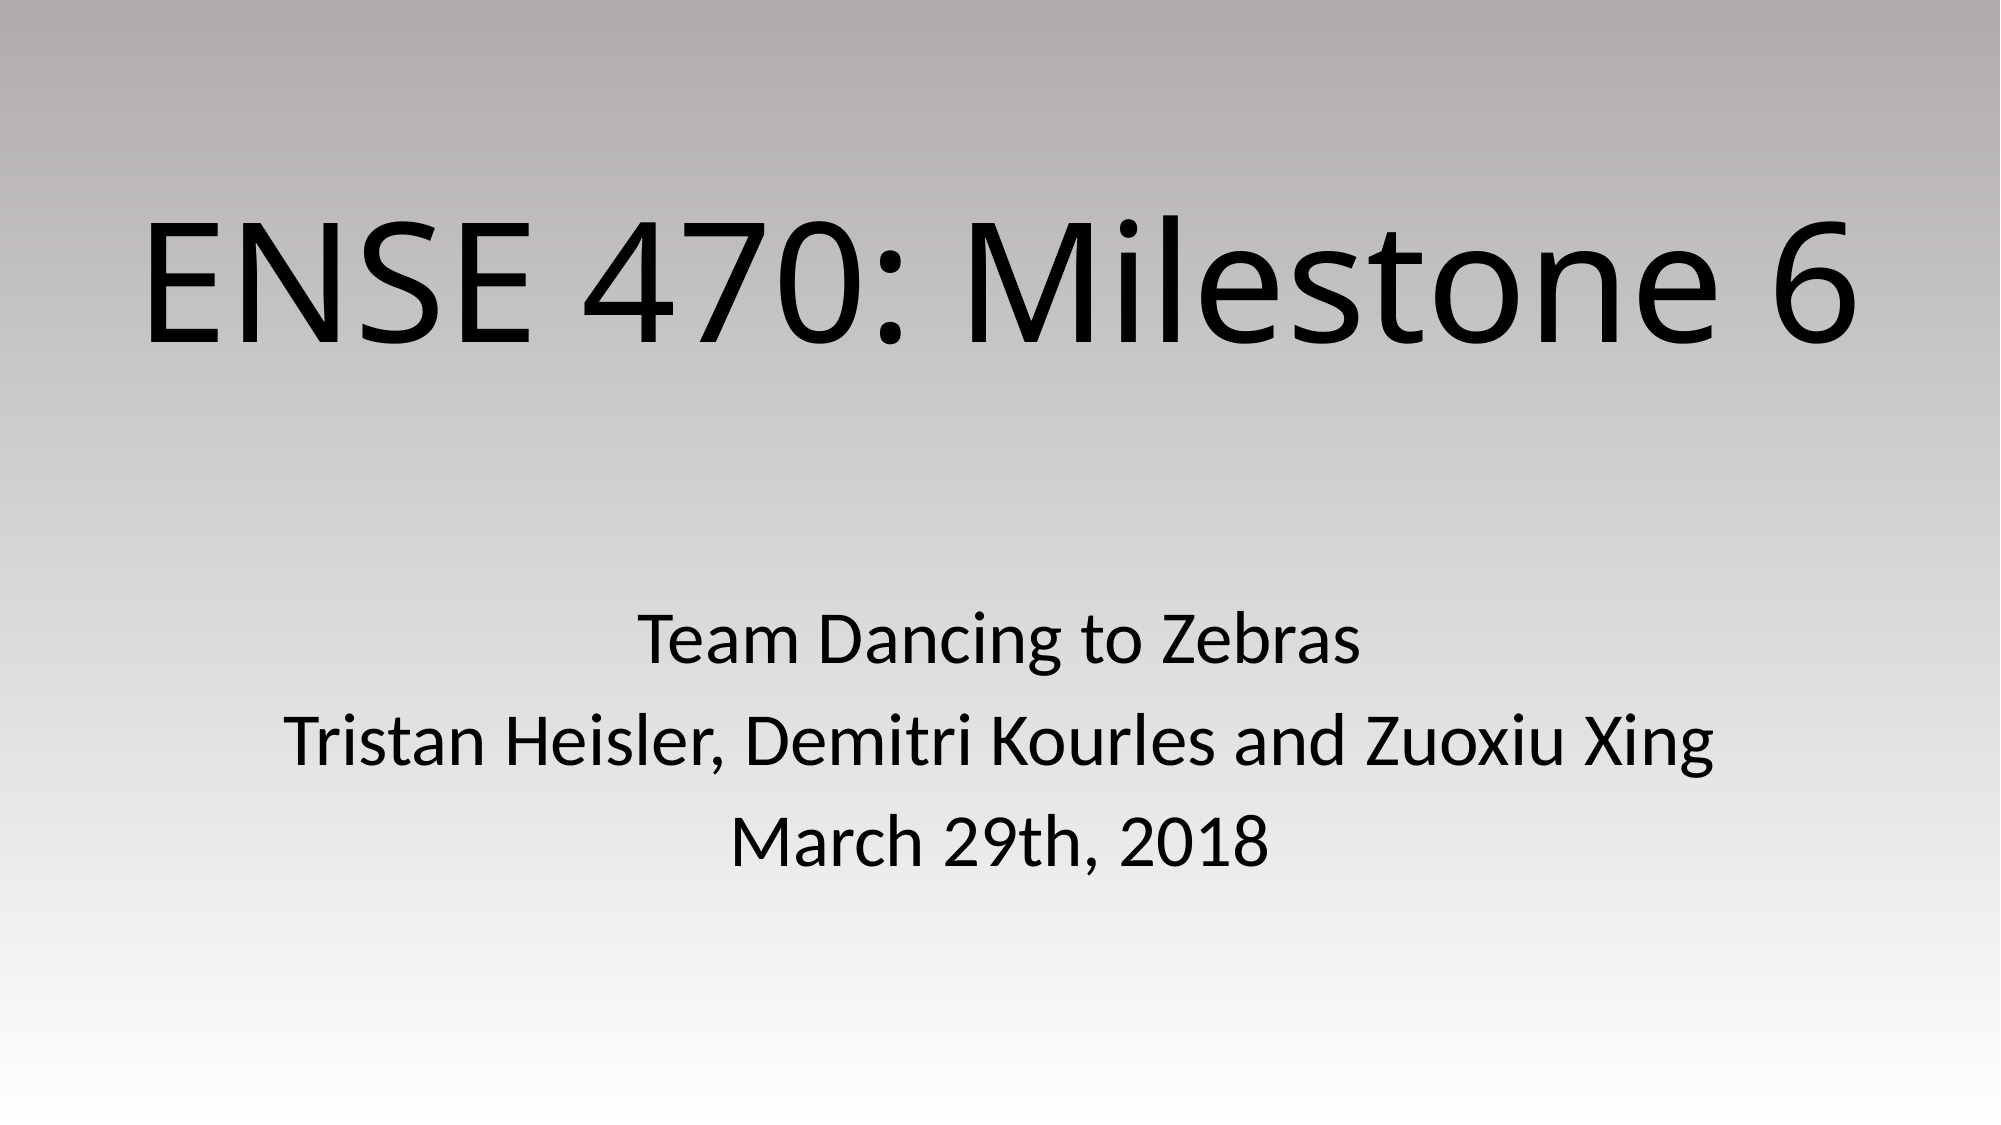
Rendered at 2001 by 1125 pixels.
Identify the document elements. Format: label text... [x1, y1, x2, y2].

title ENSE 470: Milestone 6 [30, 208, 1970, 387]
subtitle Team Dancing to Zebras Tristan Heisler, Demitri Kourles and Zuoxiu Xing March 29th, 2018 [249, 590, 1750, 863]
